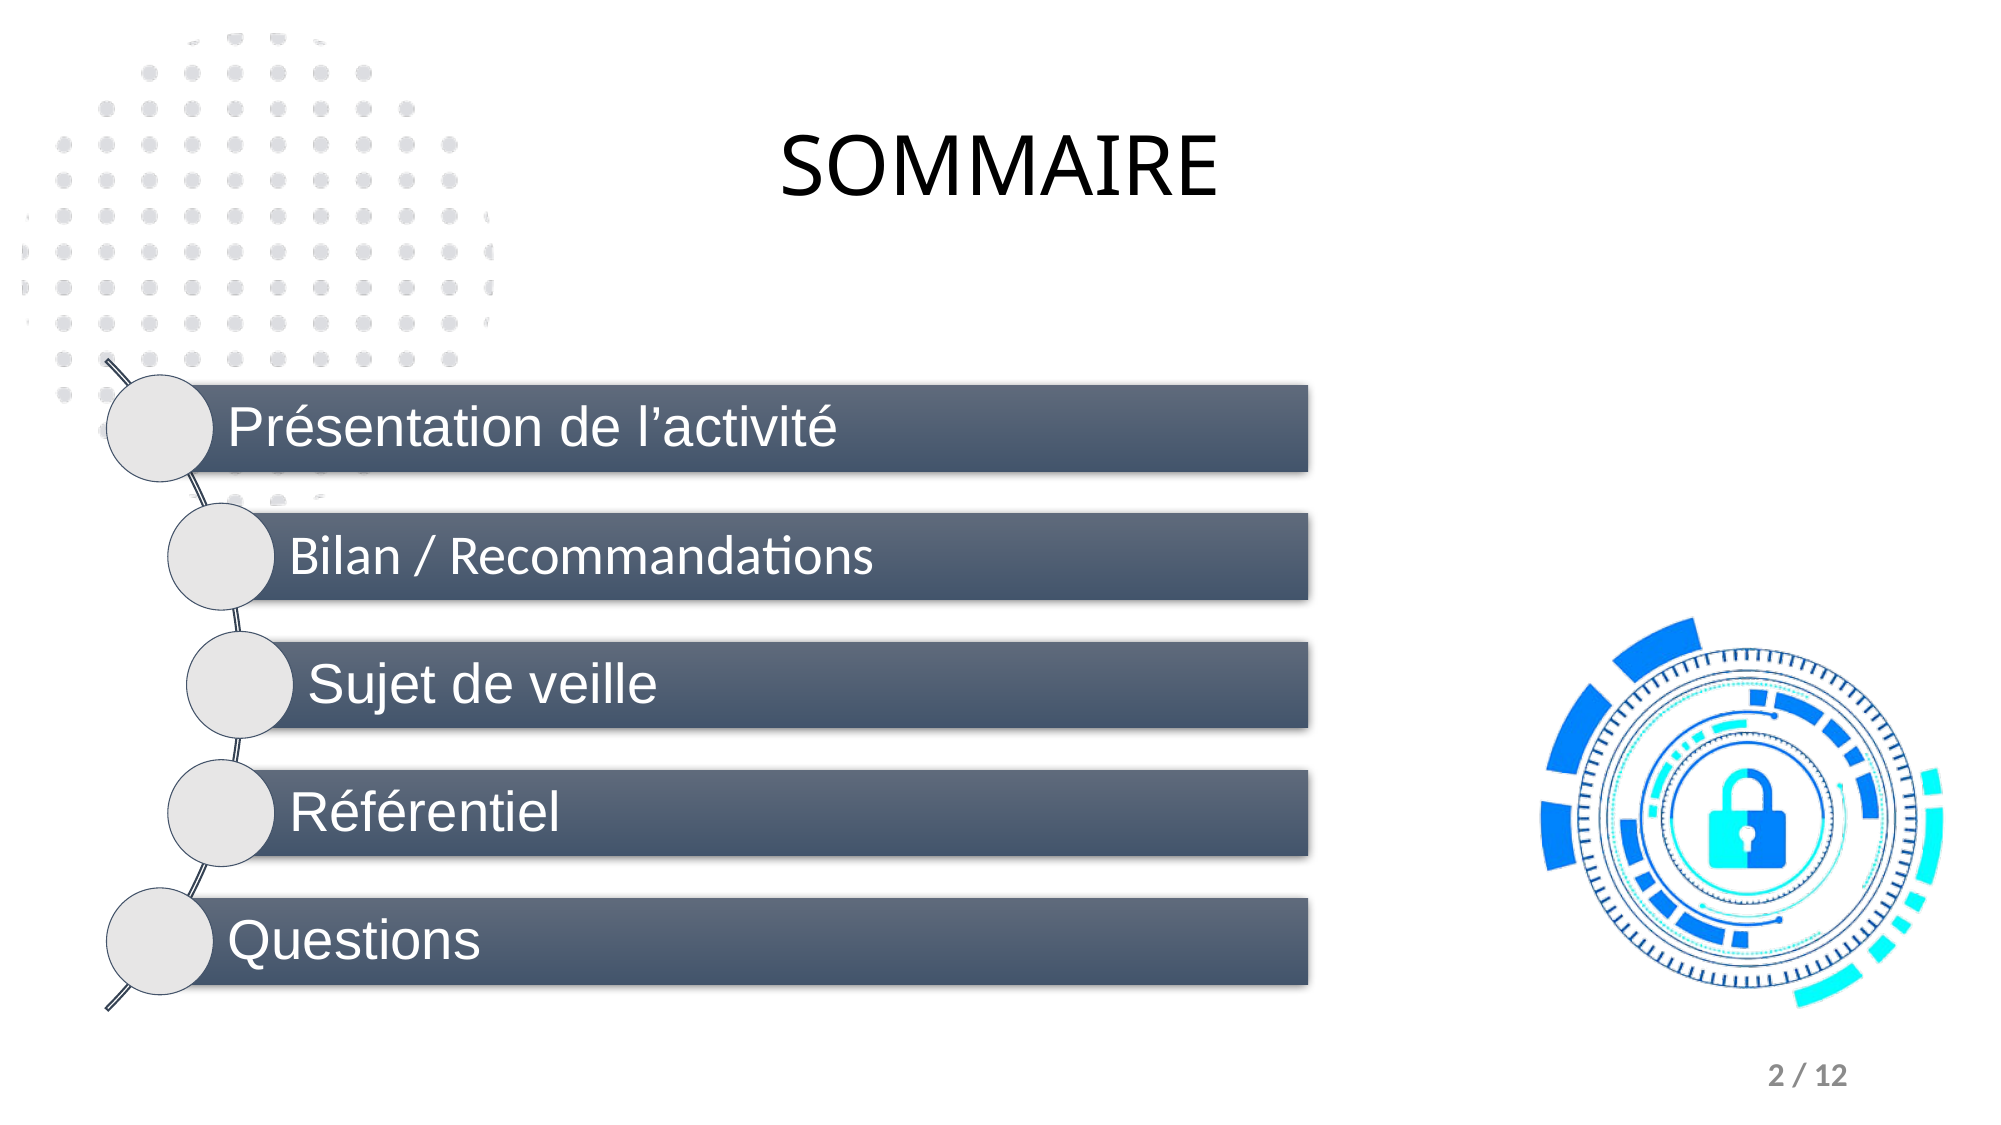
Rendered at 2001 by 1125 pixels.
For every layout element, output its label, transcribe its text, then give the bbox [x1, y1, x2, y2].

picture [21, 32, 494, 509]
title SOMMAIRE [494, 59, 1863, 278]
picture [1522, 593, 1973, 1044]
slide_number 2 / 12 [1412, 1042, 1863, 1103]
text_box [95, 342, 1318, 1027]
